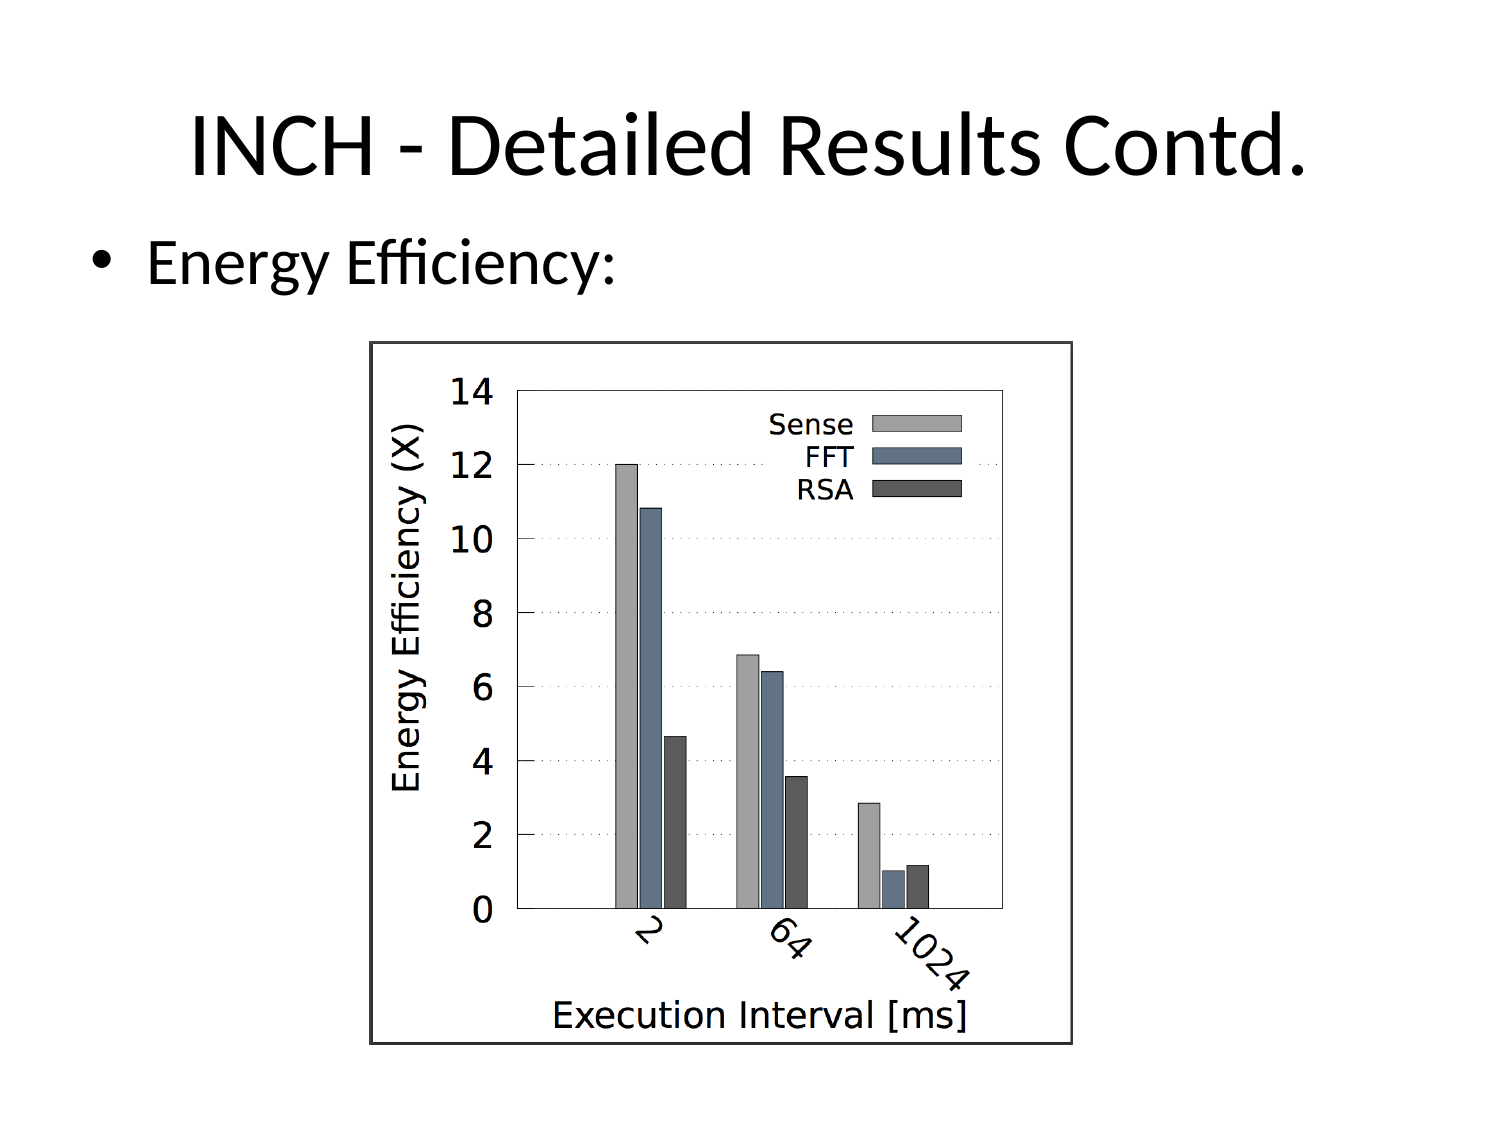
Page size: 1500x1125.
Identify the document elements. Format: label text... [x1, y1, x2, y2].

title INCH - Detailed Results Contd. [75, 45, 1425, 210]
picture [368, 340, 1073, 1045]
list Energy Efficiency: [75, 210, 1425, 953]
